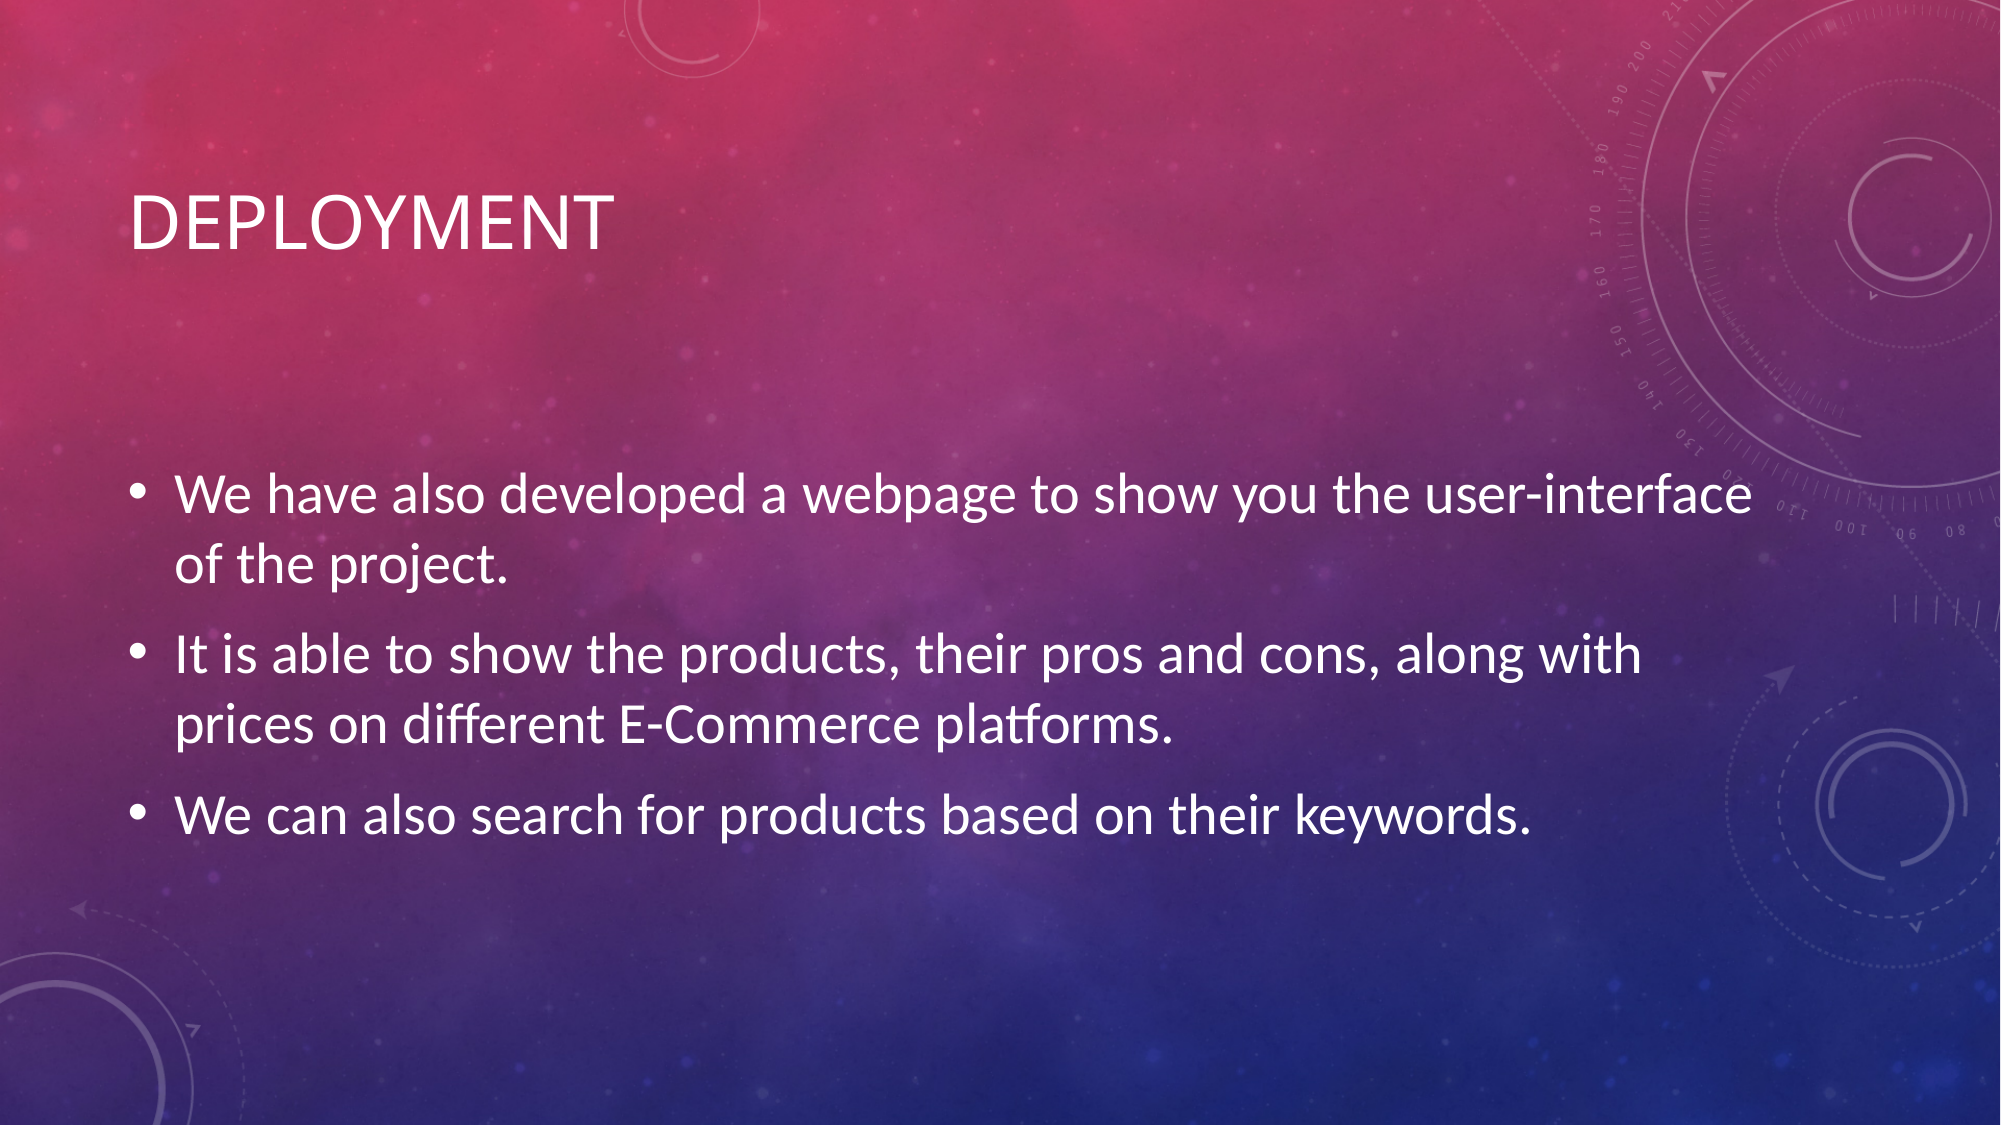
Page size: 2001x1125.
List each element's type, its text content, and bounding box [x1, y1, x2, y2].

list We have also developed a webpage to show you the user-interface of the project. It is able to show the products, their pros and cons, along with prices on different E-Commerce platforms. We can also search for products based on their keywords. [112, 351, 1775, 950]
title deployment [112, 99, 1775, 339]
picture [0, 0, 2001, 1125]
